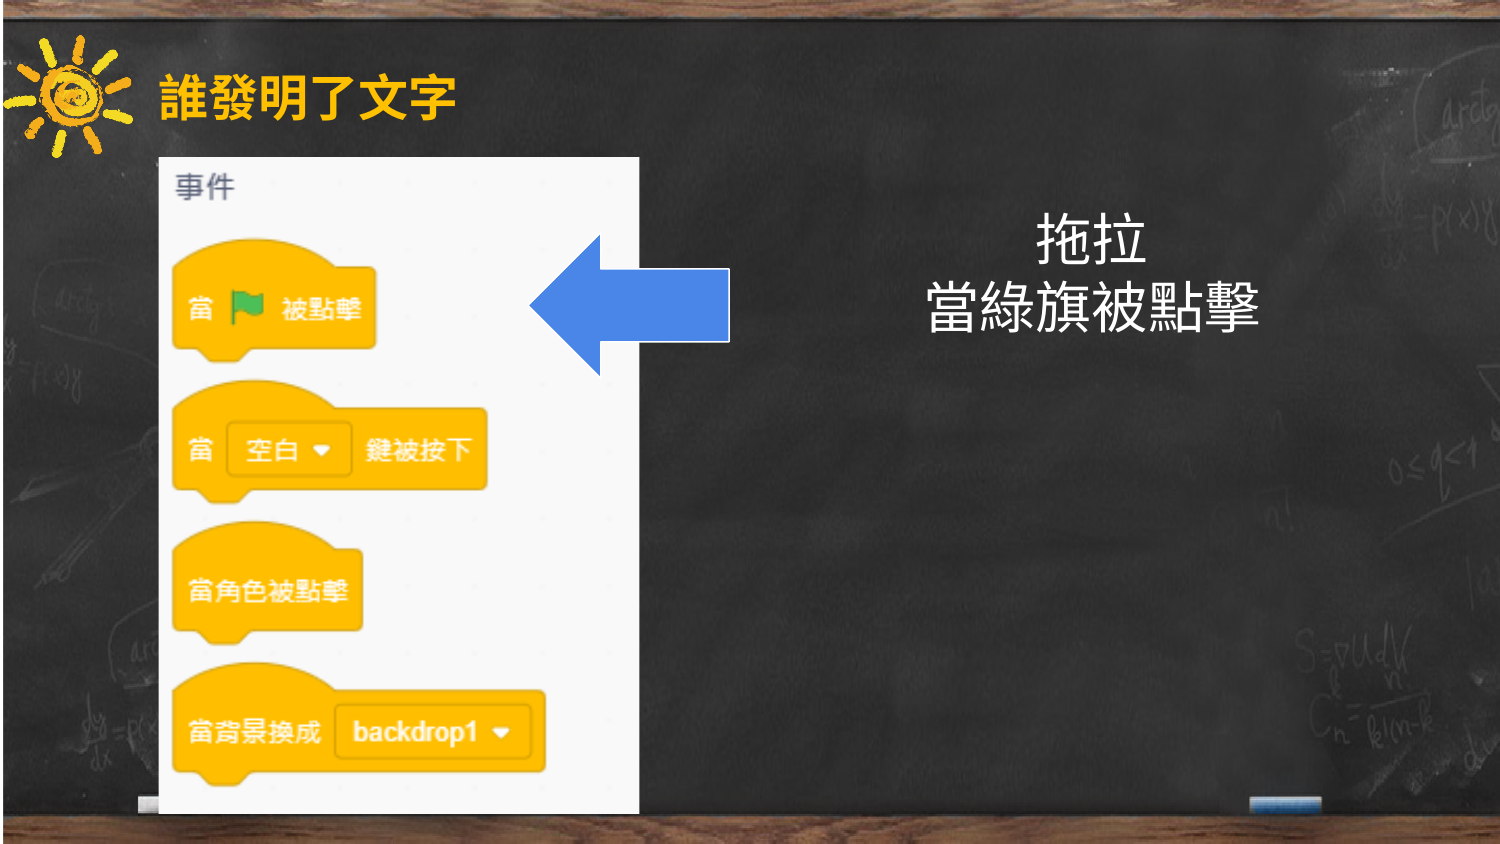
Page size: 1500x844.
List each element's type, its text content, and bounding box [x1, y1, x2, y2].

text_box [644, 268, 730, 342]
text_box 拖拉 當綠旗被點擊 [788, 193, 1395, 379]
text_box 誰發明了文字 [158, 66, 462, 127]
picture [0, 0, 1500, 844]
